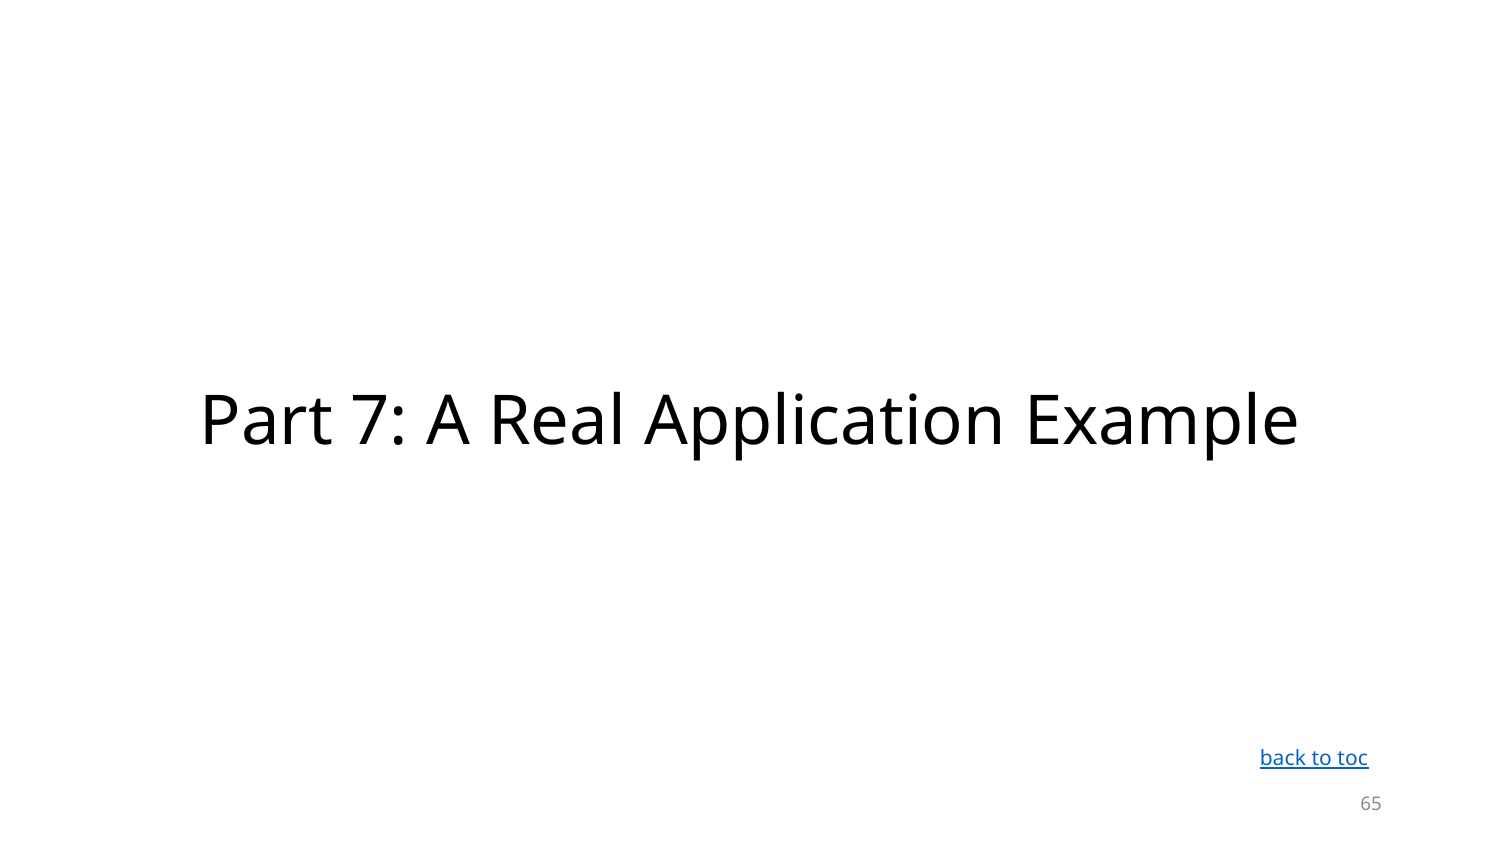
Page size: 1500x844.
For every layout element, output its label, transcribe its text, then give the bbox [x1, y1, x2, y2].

title Part 7: A Real Application Example [103, 309, 1397, 534]
text_box back to toc [1245, 736, 1384, 781]
slide_number 65 [1059, 782, 1397, 827]
